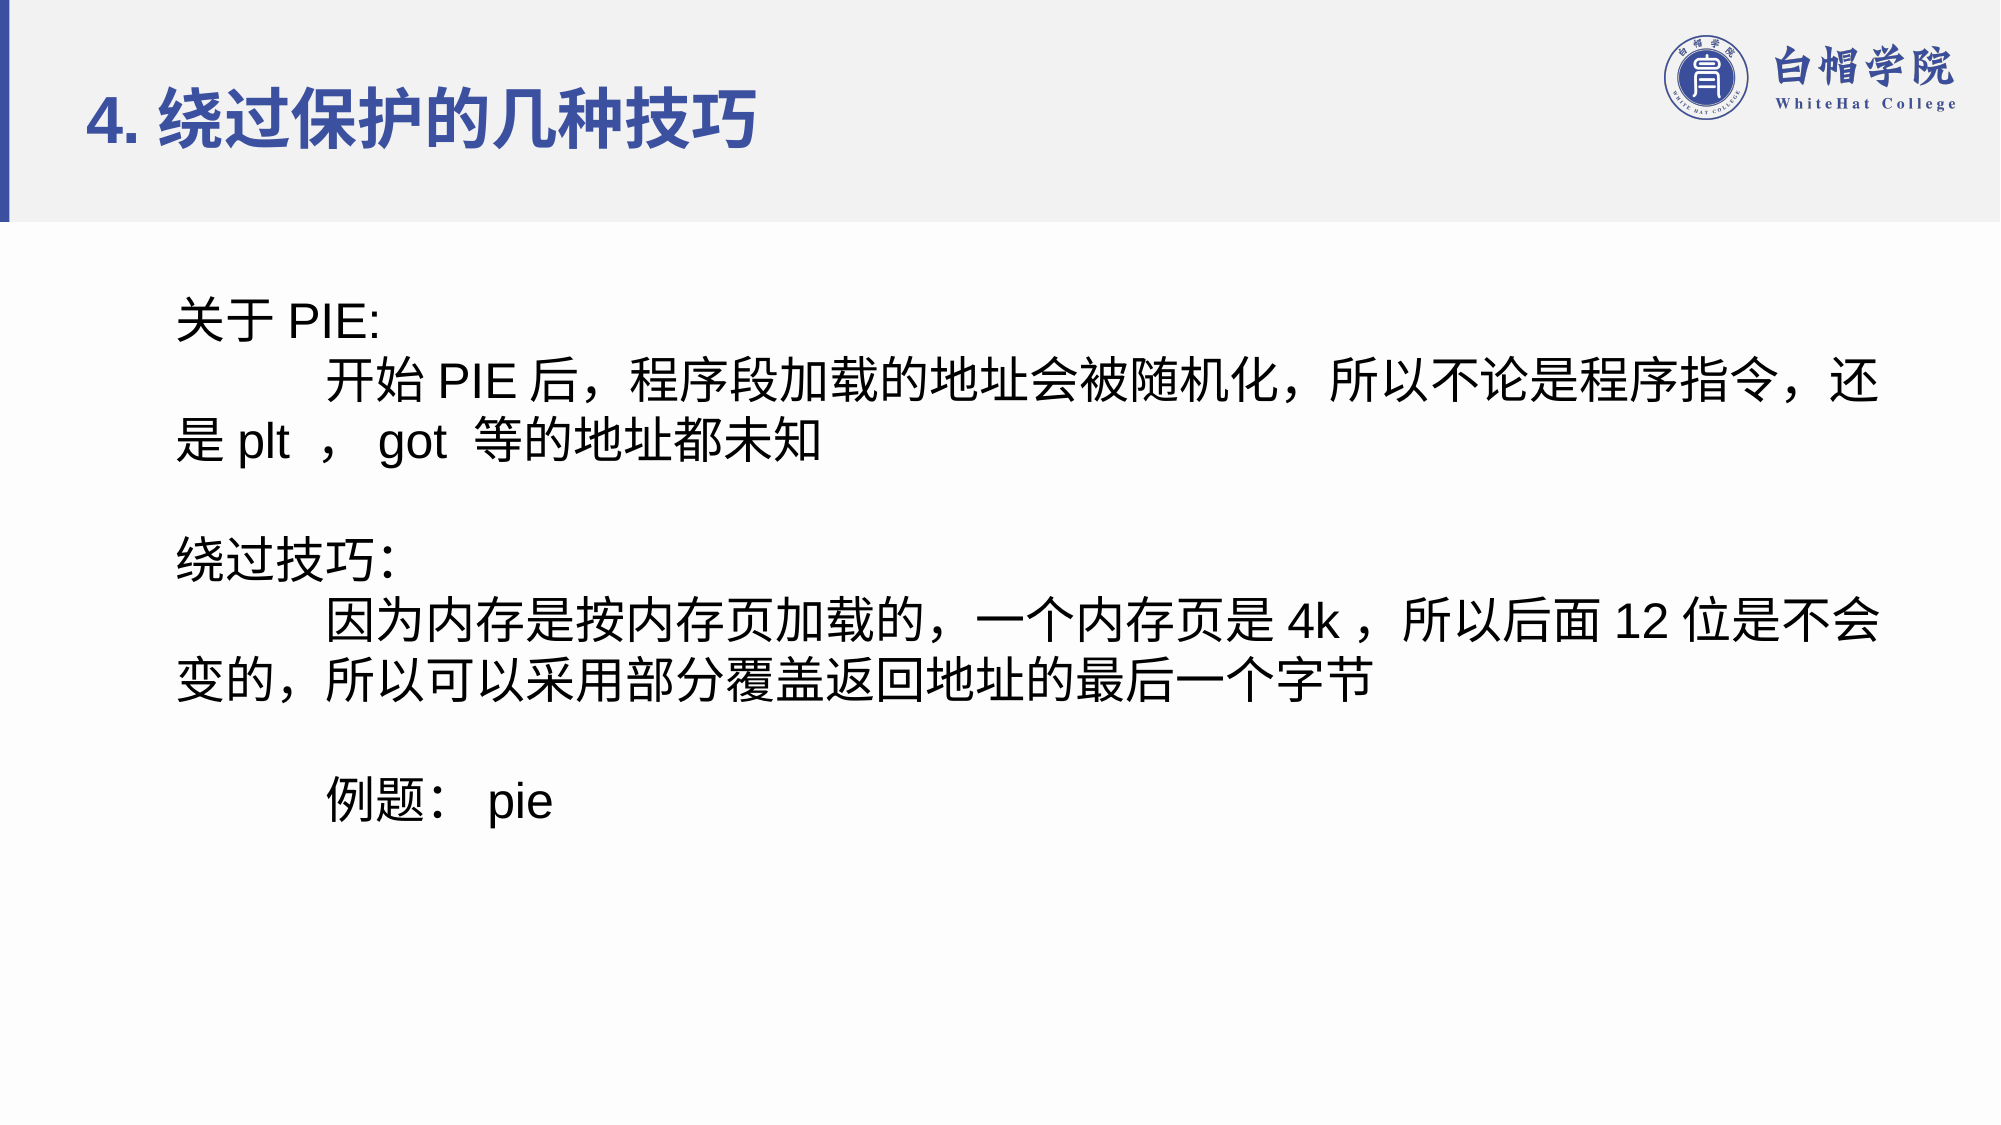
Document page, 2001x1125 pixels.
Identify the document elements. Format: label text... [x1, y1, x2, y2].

picture [1664, 35, 1955, 120]
text_box 关于PIE: 开始PIE后，程序段加载的地址会被随机化，所以不论是程序指令，还是plt ，got 等的地址都未知 绕过技巧： 因为内存是按内存页加载的，一个内存页是4k，所以后面12位是不会变的，所以可以采用部分覆盖返回地址的最后一个字节 例题：pie [160, 281, 1911, 897]
title 4.绕过保护的几种技巧 [71, 27, 1620, 199]
